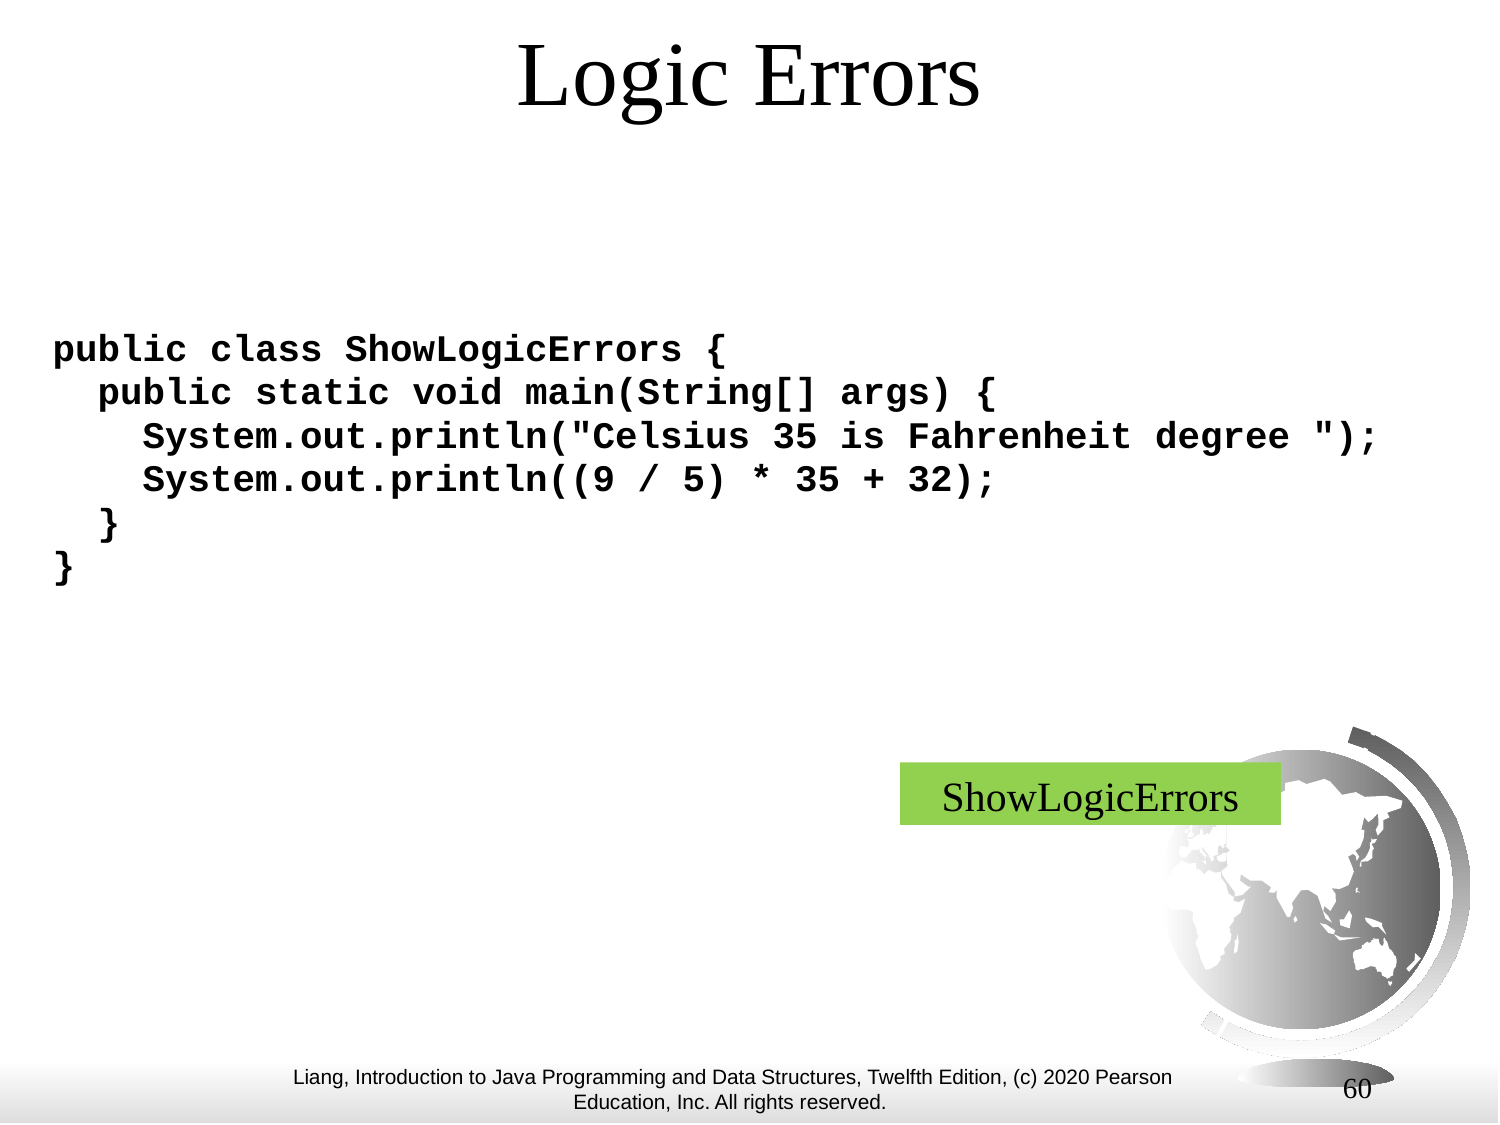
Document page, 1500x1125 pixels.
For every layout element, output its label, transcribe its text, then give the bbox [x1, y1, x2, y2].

title Logic Errors [112, 24, 1388, 113]
text_box ShowLogicErrors [900, 762, 1281, 825]
list public class ShowLogicErrors { public static void main(String[] args) { System.out.println("Celsius 35 is Fahrenheit degree "); System.out.println((9 / 5) * 35 + 32); } } [37, 324, 1463, 663]
slide_number 60 [1074, 1049, 1388, 1125]
